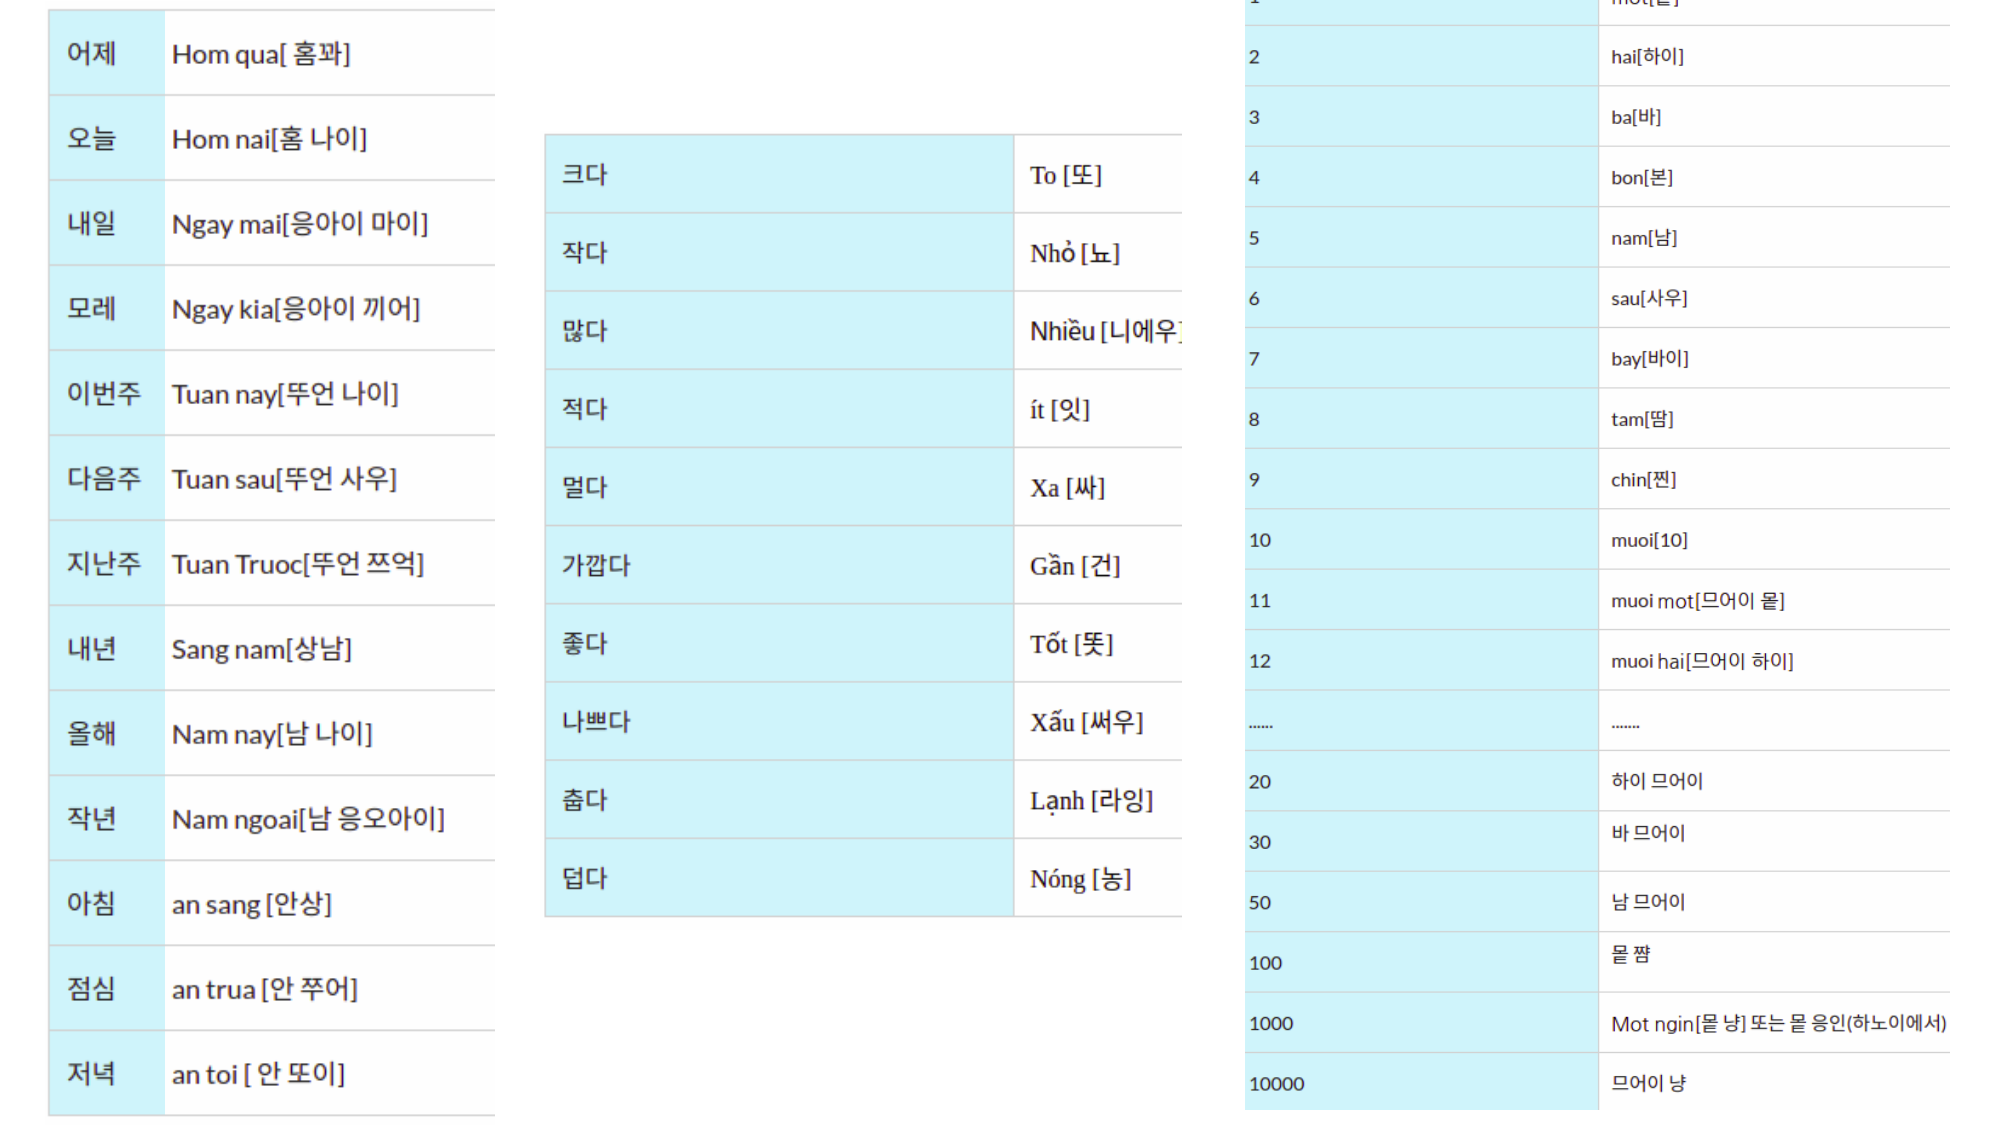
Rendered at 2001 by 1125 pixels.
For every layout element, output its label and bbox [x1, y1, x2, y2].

picture [1244, 0, 1950, 1111]
picture [44, 1, 496, 1125]
picture [539, 131, 1183, 931]
